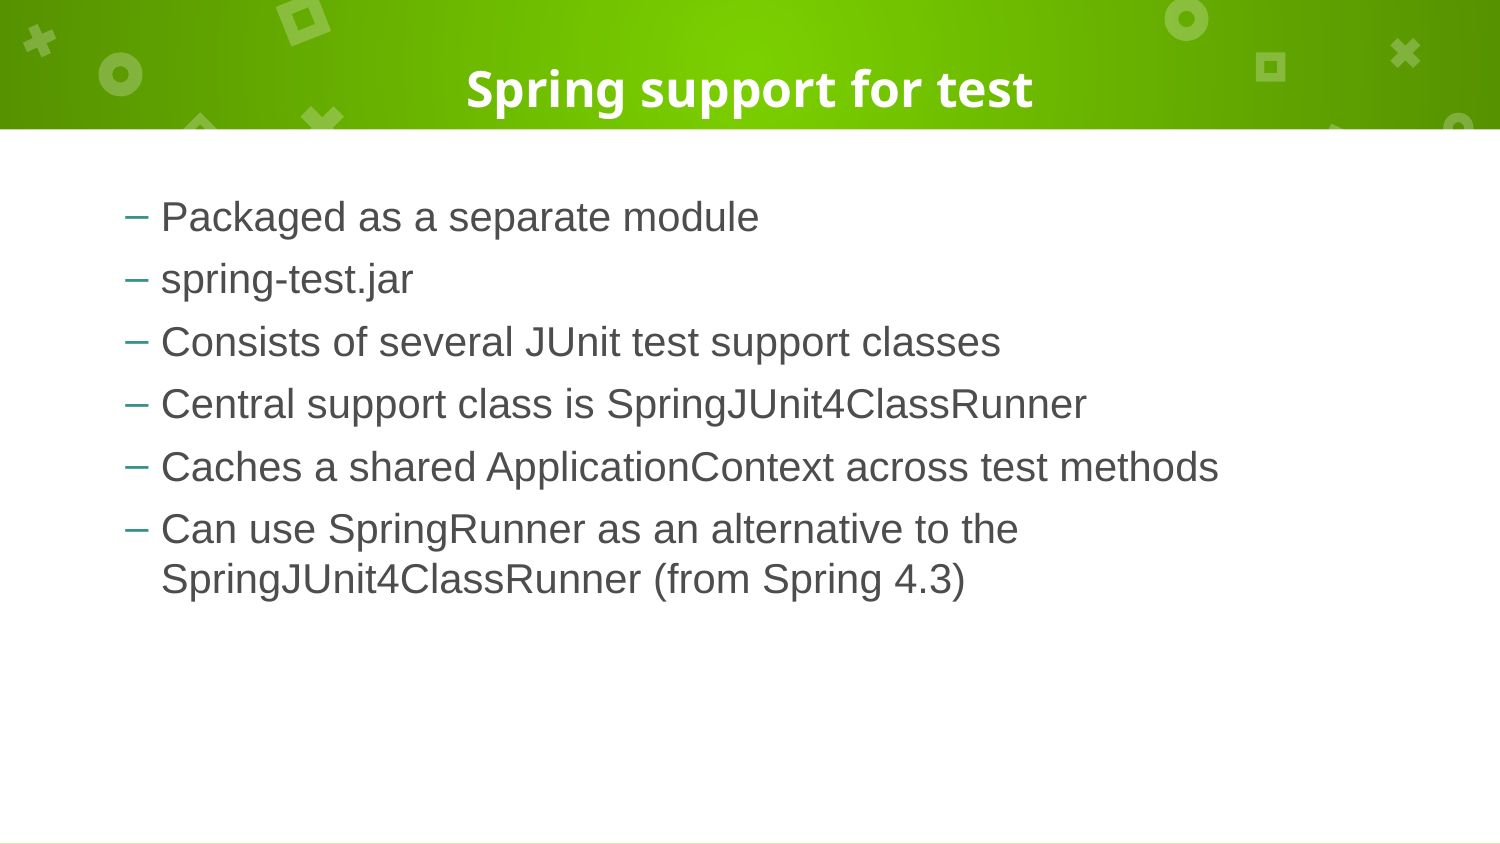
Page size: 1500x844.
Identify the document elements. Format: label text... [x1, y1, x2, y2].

text_box Packaged as a separate module spring-test.jar Consists of several JUnit test support classes Central support class is SpringJUnit4ClassRunner Caches a shared ApplicationContext across test methods Can use SpringRunner as an alternative to the SpringJUnit4ClassRunner (from Spring 4.3) [74, 174, 1425, 742]
title Spring support for test [142, 0, 1358, 174]
